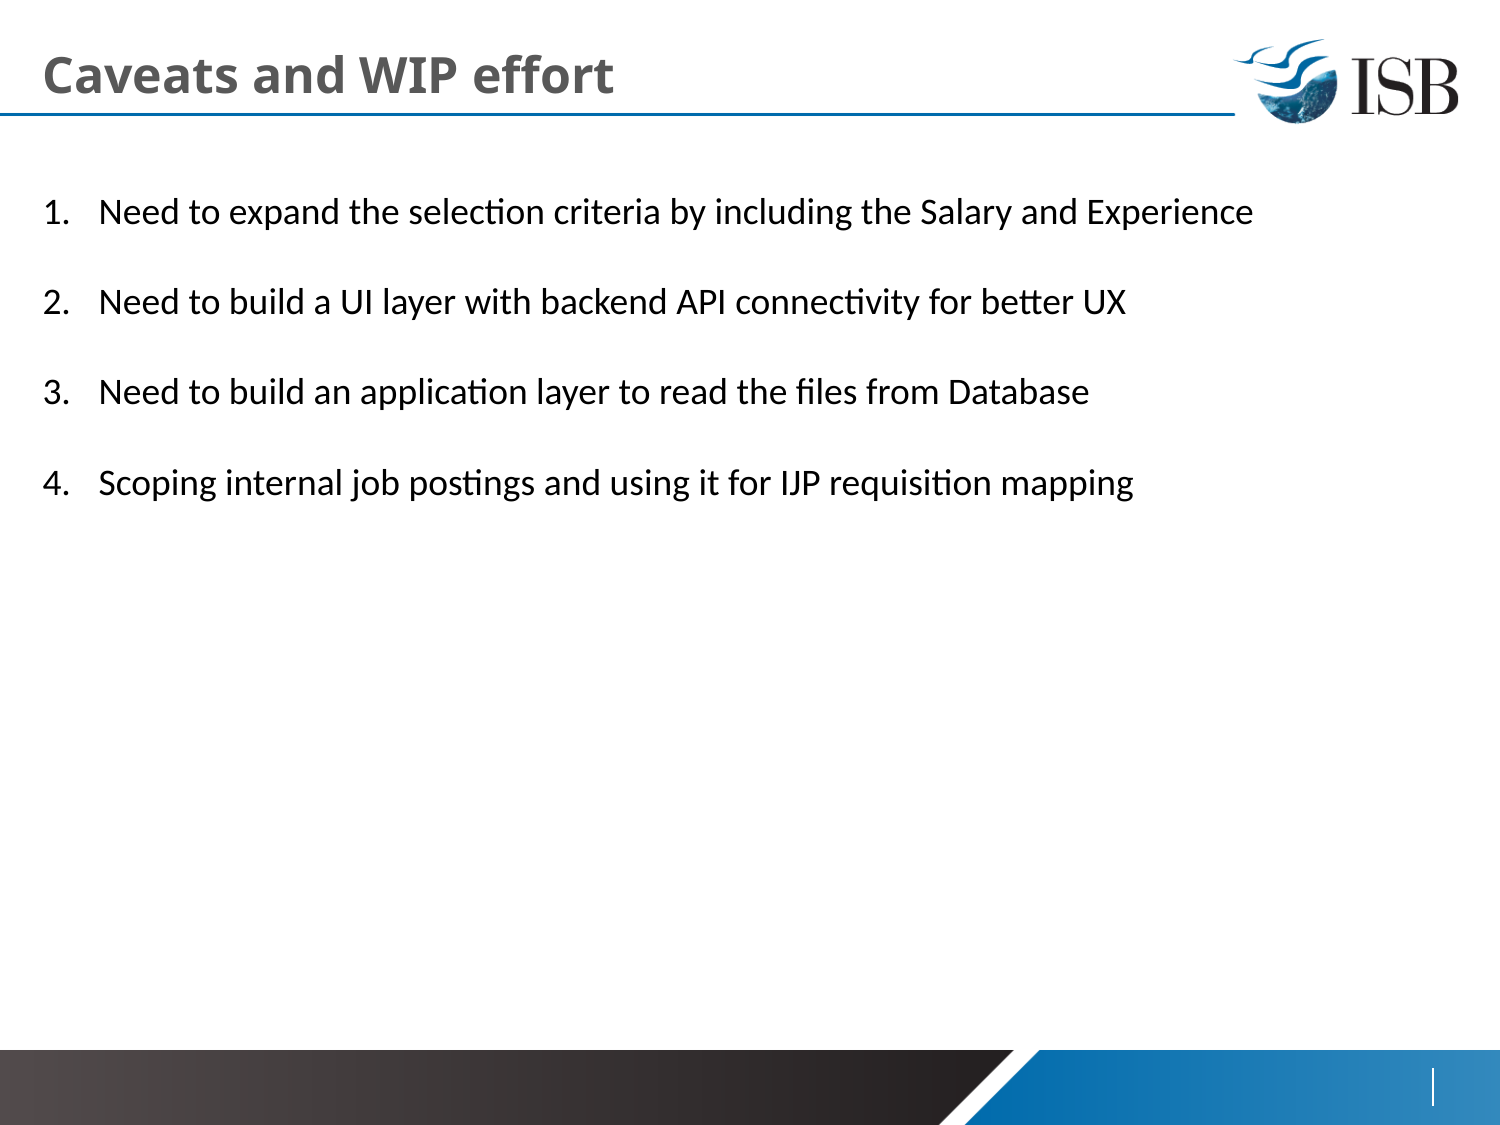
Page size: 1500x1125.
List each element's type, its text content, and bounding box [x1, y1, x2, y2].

picture [0, 39, 1500, 1125]
list Need to expand the selection criteria by including the Salary and Experience Need to build a UI layer with backend API connectivity for better UX Need to build an application layer to read the files from Database Scoping internal job postings and using it for IJP requisition mapping [42, 187, 1425, 506]
title Caveats and WIP effort [42, 43, 1458, 104]
